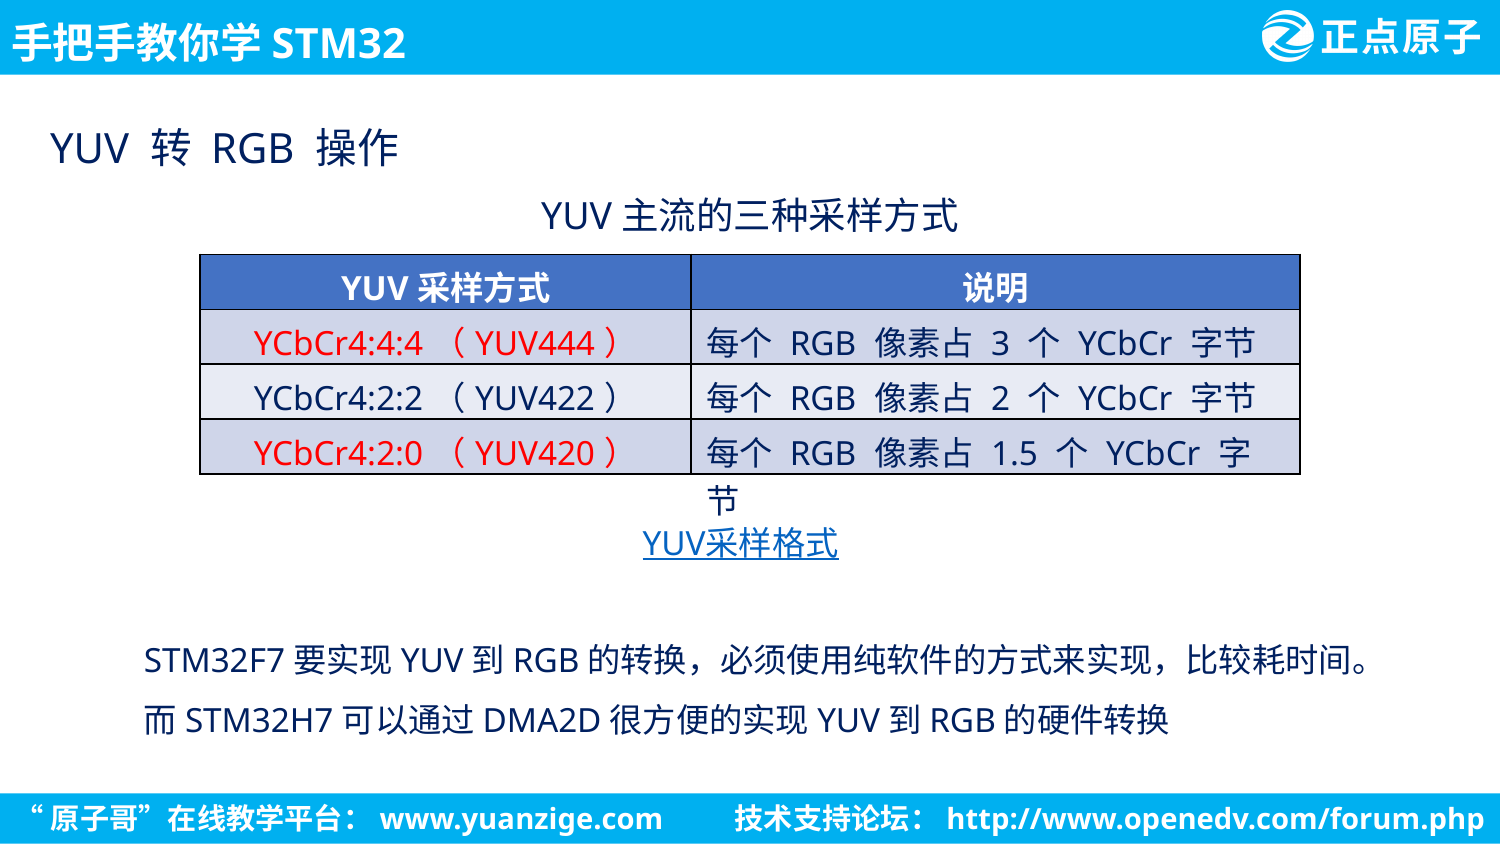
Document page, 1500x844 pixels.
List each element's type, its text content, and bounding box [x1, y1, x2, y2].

picture [1445, 21, 1479, 54]
table_cell YCbCr4:2:0（YUV420） [201, 420, 690, 473]
text_box 技术支持论坛：http://www.openedv.com/forum.php [544, 793, 1500, 843]
text_box STM32F7要实现YUV到RGB的转换，必须使用纯软件的方式来实现，比较耗时间。而STM32H7可以通过DMA2D很方便的实现YUV到RGB的硬件转换 [129, 611, 1371, 747]
table_header 说明 [692, 255, 1299, 309]
text_box YUV 转 RGB 操作 [42, 93, 829, 176]
text_box 手把手教你学STM32 [0, 0, 967, 75]
picture [1391, 45, 1397, 53]
picture [1267, 11, 1313, 45]
table_cell 每个 RGB 像素占 2 个 YCbCr 字节 [692, 365, 1299, 418]
picture [1367, 18, 1396, 42]
table_cell 每个 RGB 像素占 3 个 YCbCr 字节 [692, 310, 1299, 363]
picture [1431, 44, 1438, 52]
picture [1412, 44, 1418, 52]
table_header YUV采样方式 [201, 255, 690, 309]
picture [1263, 27, 1307, 61]
table_cell YCbCr4:2:2（YUV422） [201, 365, 690, 418]
picture [1364, 45, 1370, 53]
text_box [0, 0, 1500, 76]
text_box YUV主流的三种采样方式 [345, 162, 1155, 245]
text_box “原子哥”在线教学平台：www.yuanzige.com [0, 793, 544, 843]
table_cell 每个 RGB 像素占 1.5 个 YCbCr 字节 [692, 420, 1299, 473]
picture [1322, 21, 1357, 52]
picture [1404, 20, 1438, 54]
table_cell YCbCr4:4:4（YUV444） [201, 310, 690, 363]
text_box YUV采样格式 [109, 490, 1372, 578]
